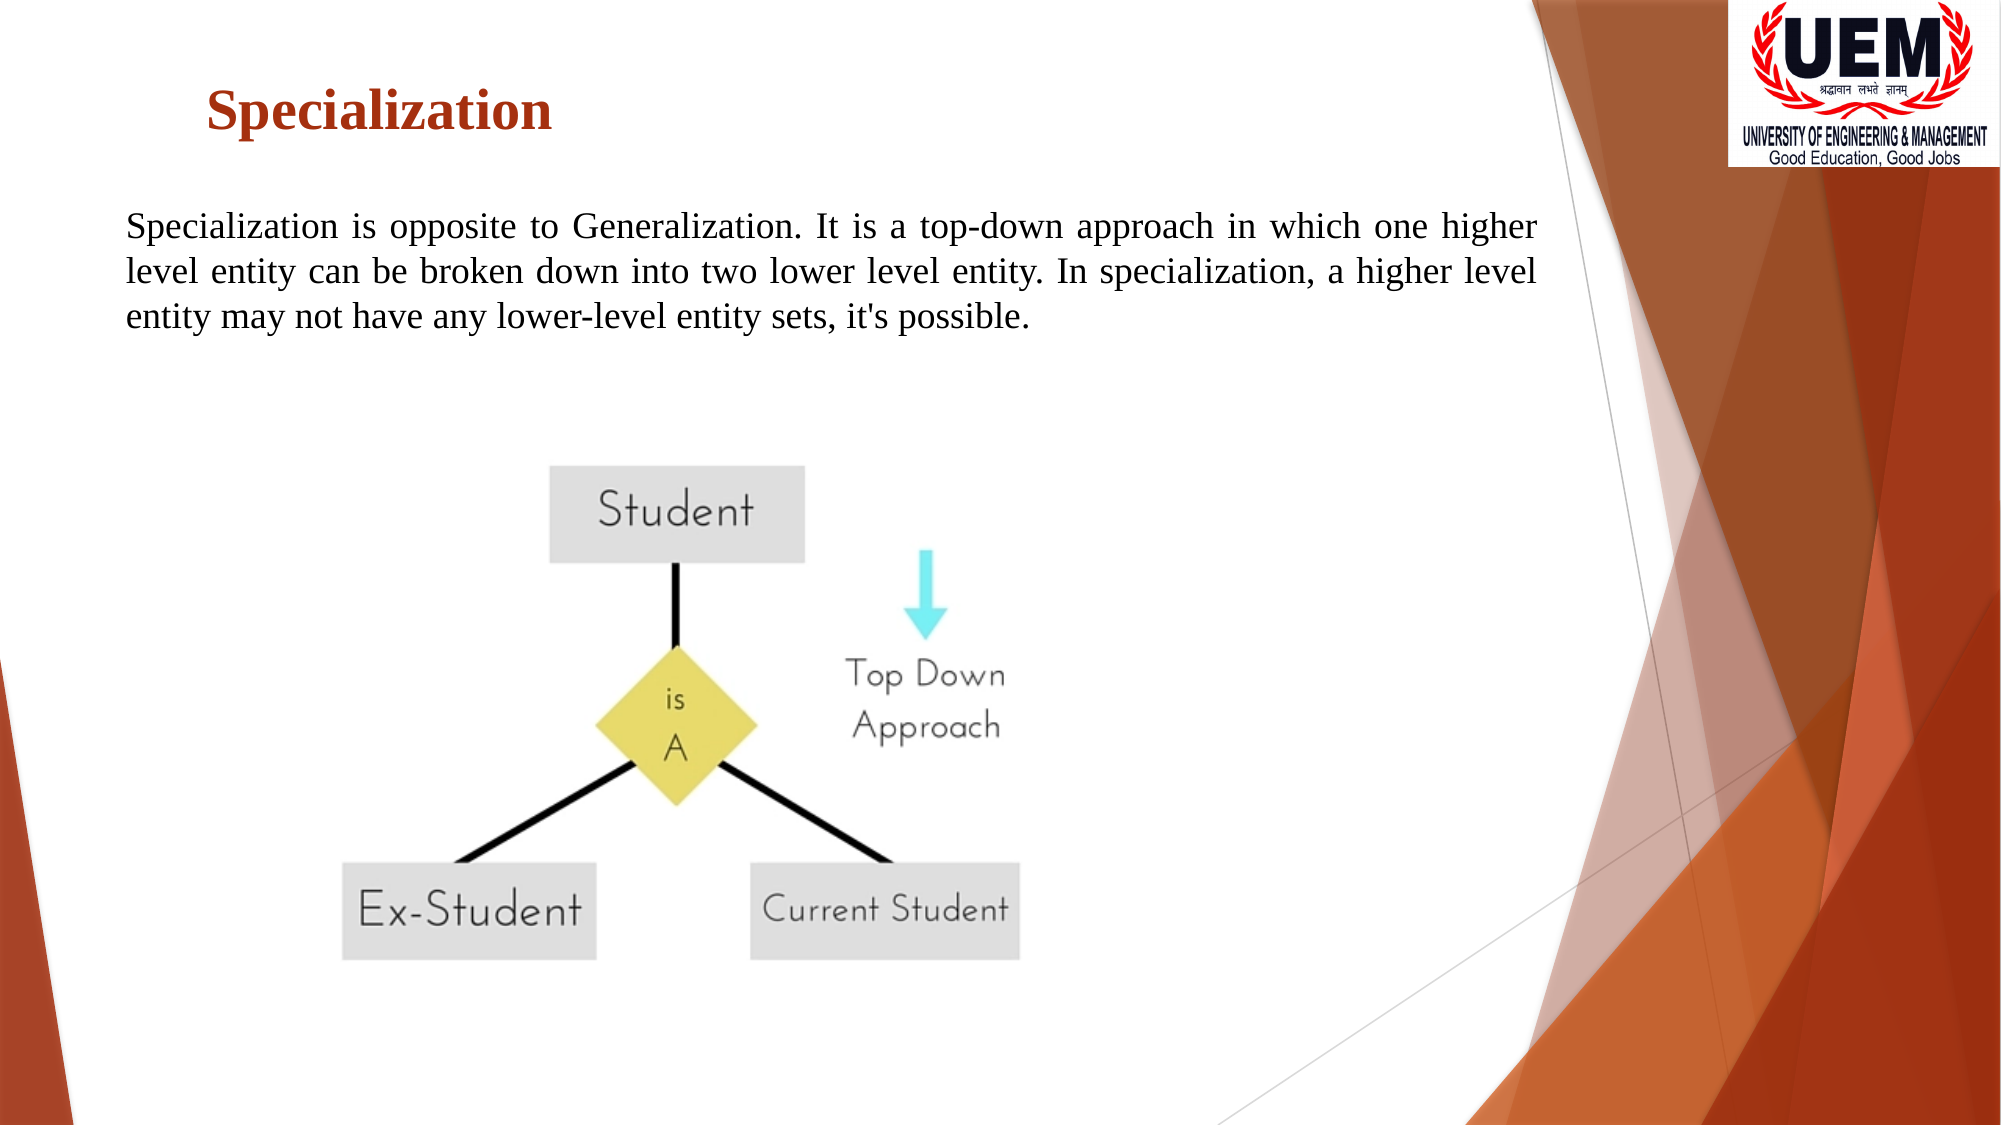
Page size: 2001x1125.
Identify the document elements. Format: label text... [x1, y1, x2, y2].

title Specialization [191, 63, 983, 158]
text_box Specialization is opposite to Generalization. It is a top-down approach in which one higher level entity can be broken down into two lower level entity. In specialization, a higher level entity may not have any lower-level entity sets, it's possible. [111, 193, 1555, 344]
picture [313, 437, 1055, 988]
picture [1727, 0, 2000, 168]
